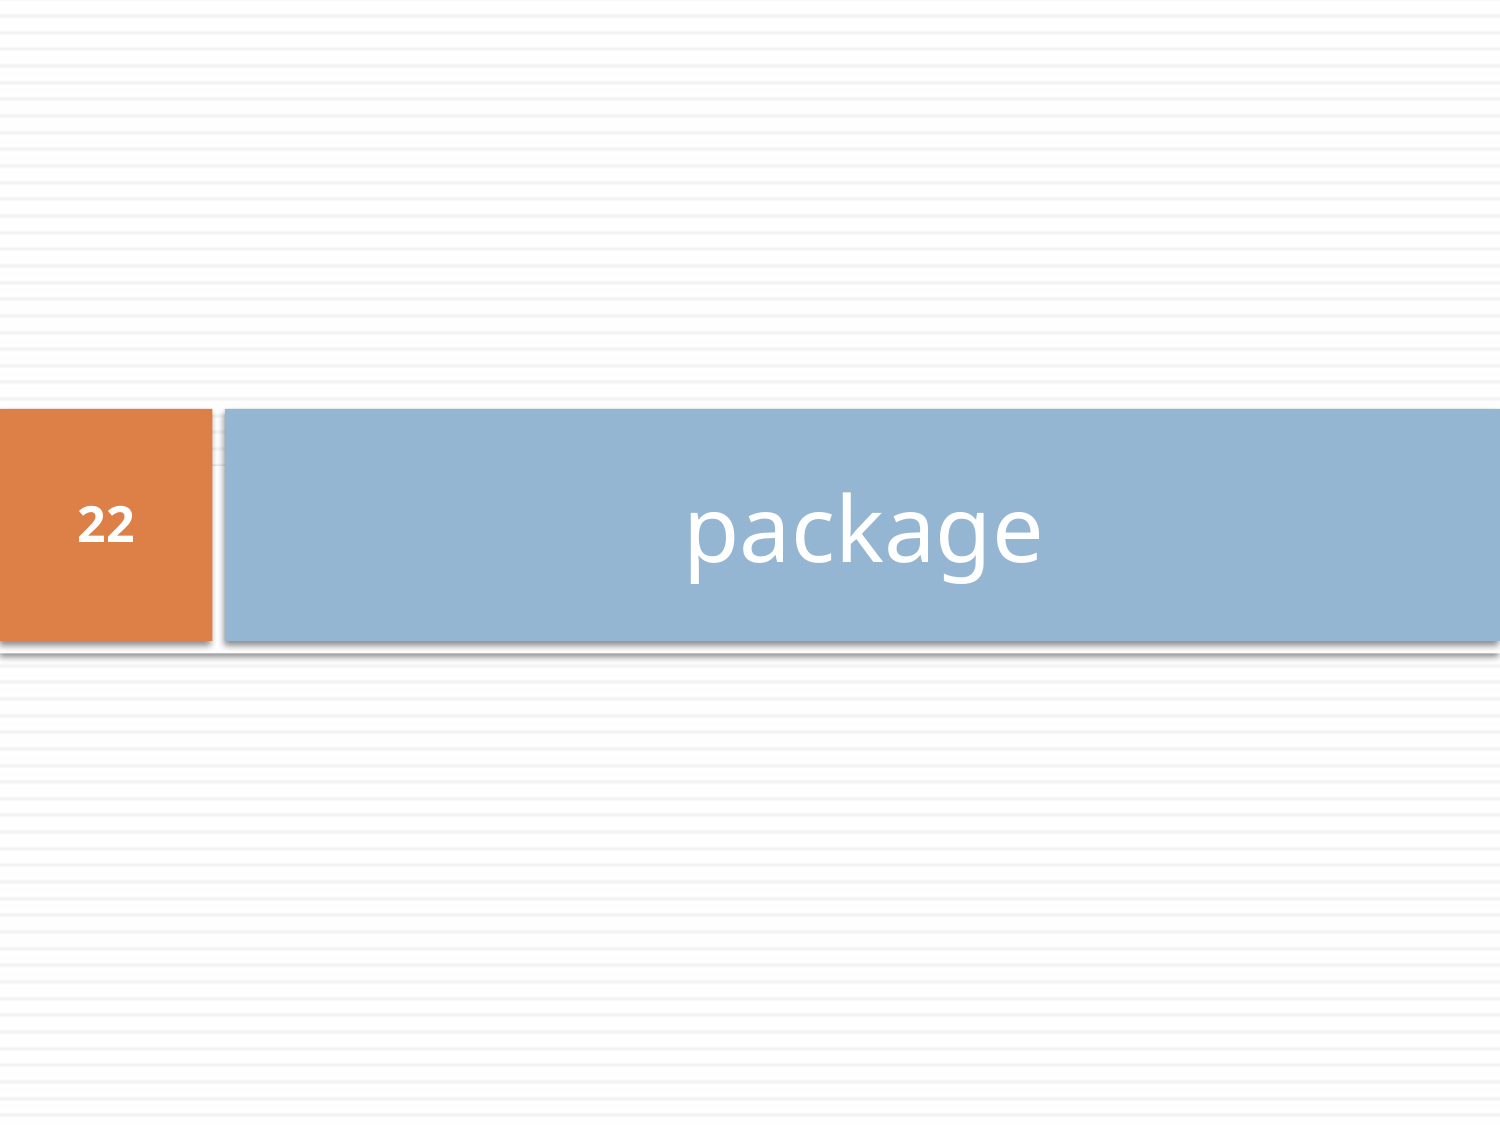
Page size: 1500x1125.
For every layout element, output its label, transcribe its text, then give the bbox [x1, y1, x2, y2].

title package [238, 444, 1489, 607]
slide_number 22 [0, 469, 213, 585]
